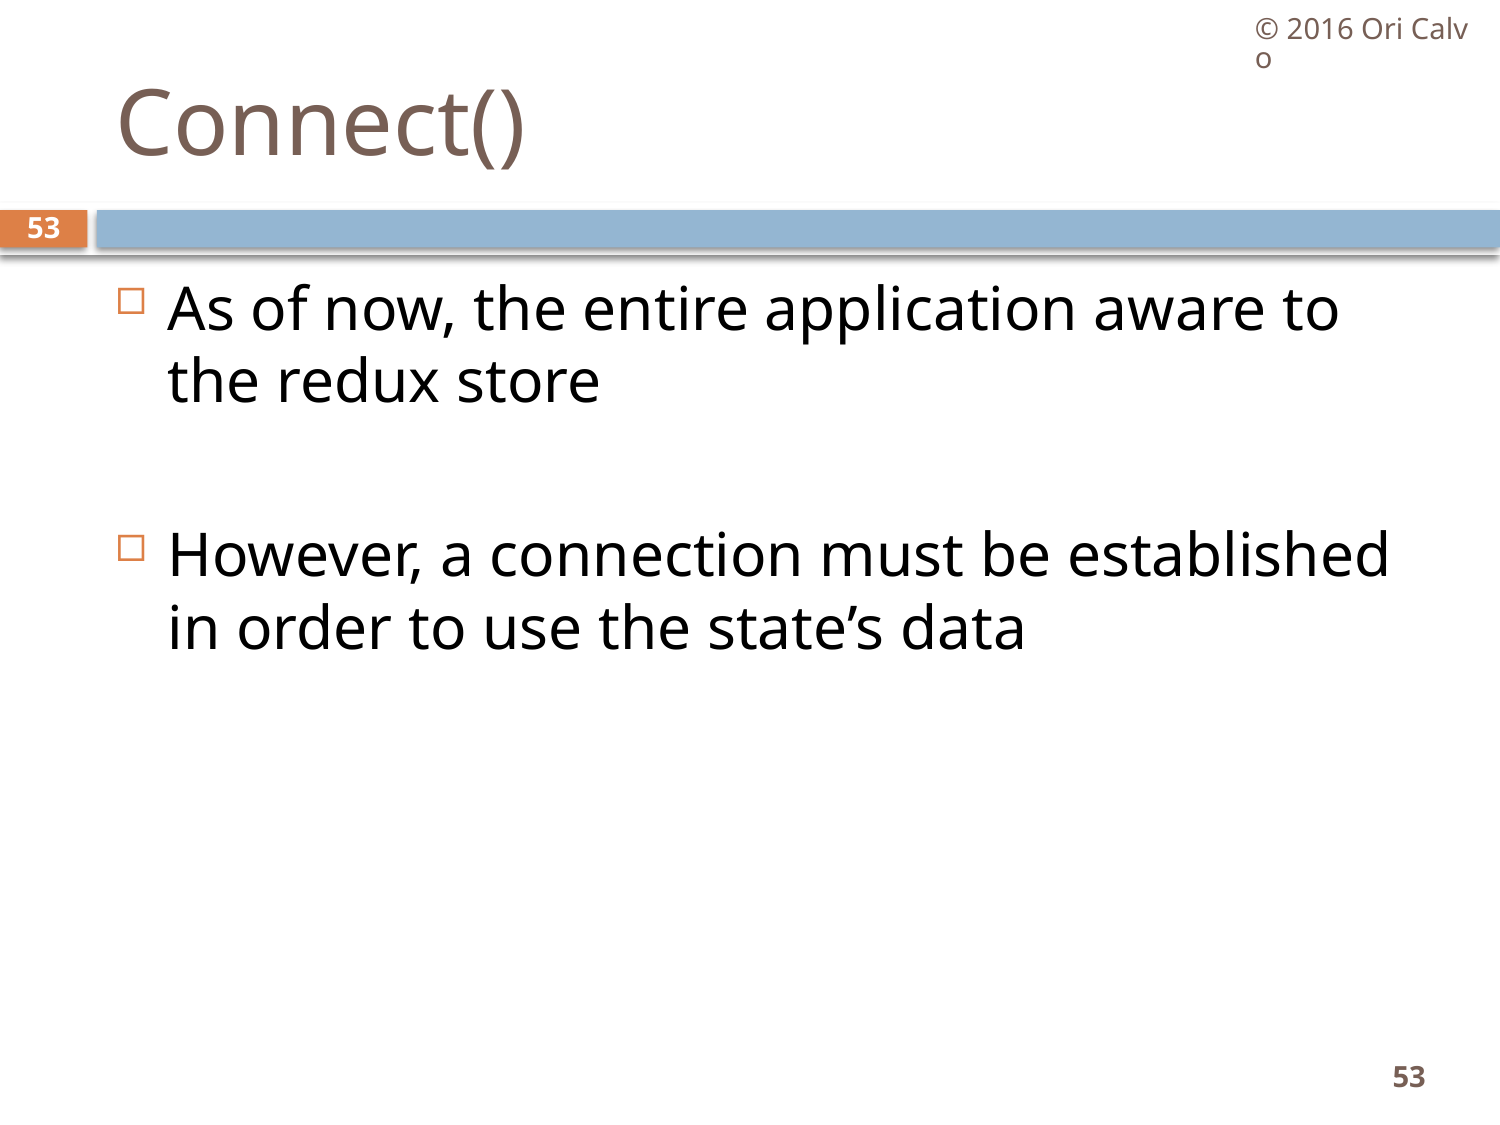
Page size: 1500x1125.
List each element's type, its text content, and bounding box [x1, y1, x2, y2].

slide_number 53 [0, 208, 88, 249]
footer © 2016 Ori Calvo [1240, 0, 1500, 60]
list As of now, the entire application aware to the redux store However, a connection must be established in order to use the state’s data [100, 262, 1459, 1118]
title Connect() [100, 37, 1438, 200]
